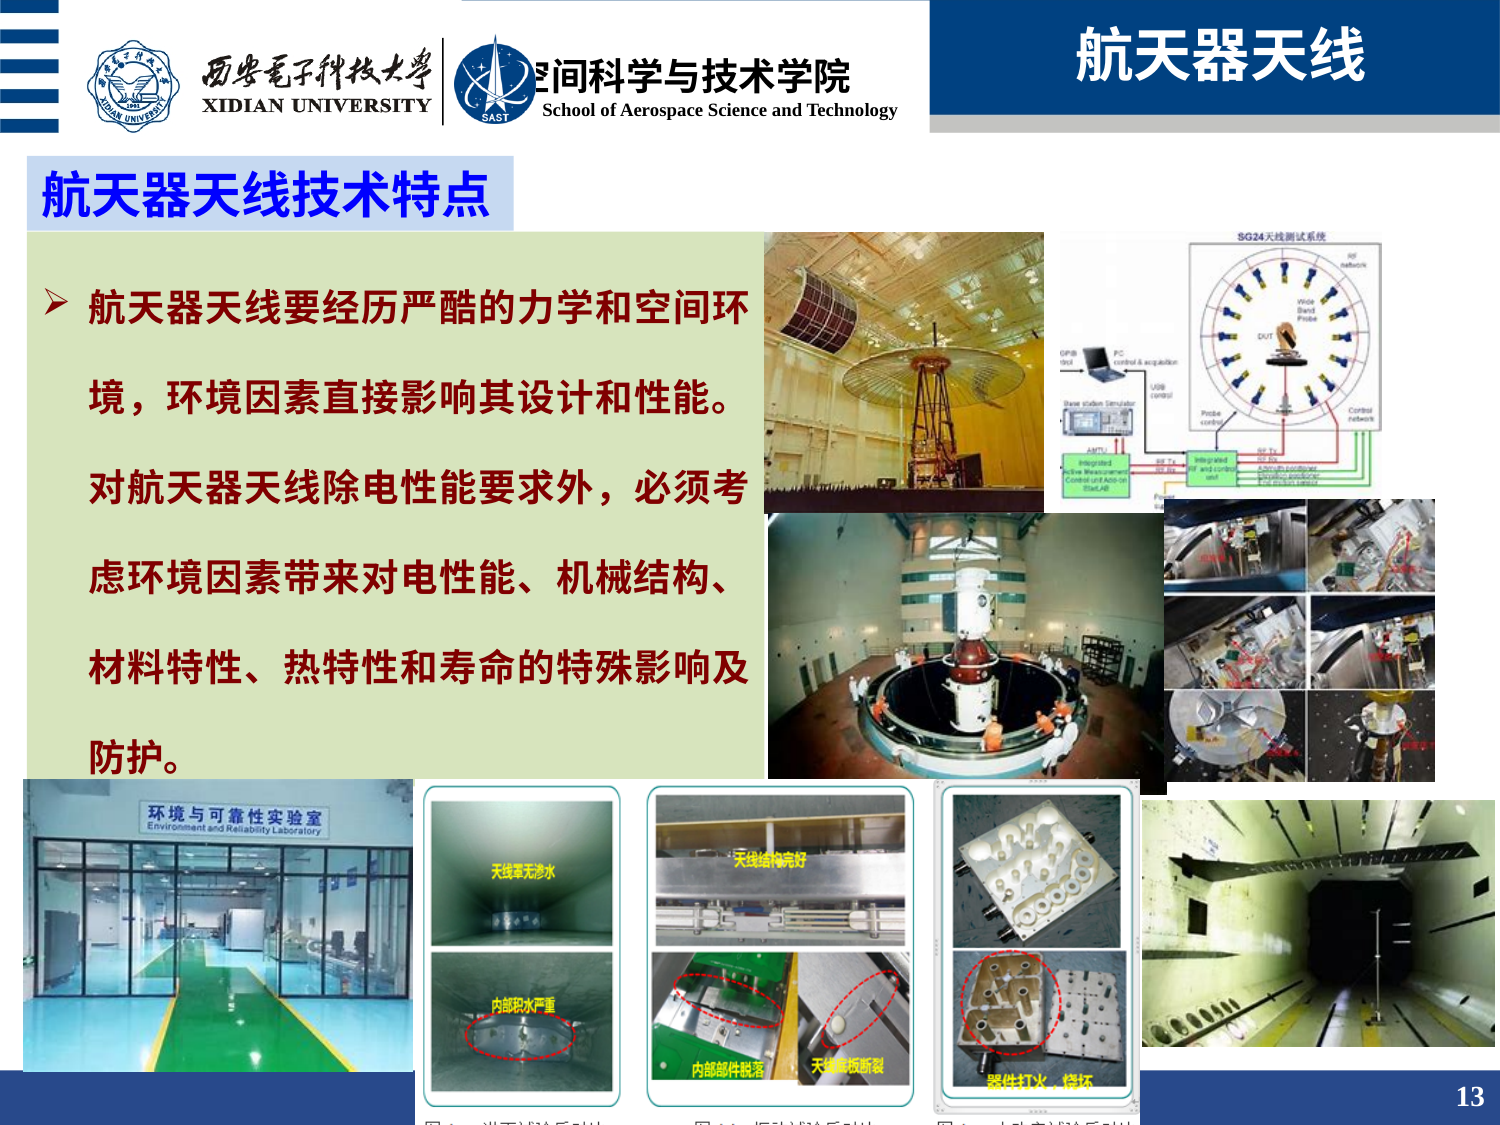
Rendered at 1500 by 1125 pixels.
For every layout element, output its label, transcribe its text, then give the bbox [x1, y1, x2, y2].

picture [0, 0, 1500, 1125]
text_box 航天器天线要经历严酷的力学和空间环境，环境因素直接影响其设计和性能。对航天器天线除电性能要求外，必须考虑环境因素带来对电性能、机械结构、材料特性、热特性和寿命的特殊影响及防护。 [26, 231, 763, 777]
text_box 航天器天线技术特点 [26, 155, 514, 231]
text_box 航天器天线 [1060, 10, 1382, 96]
